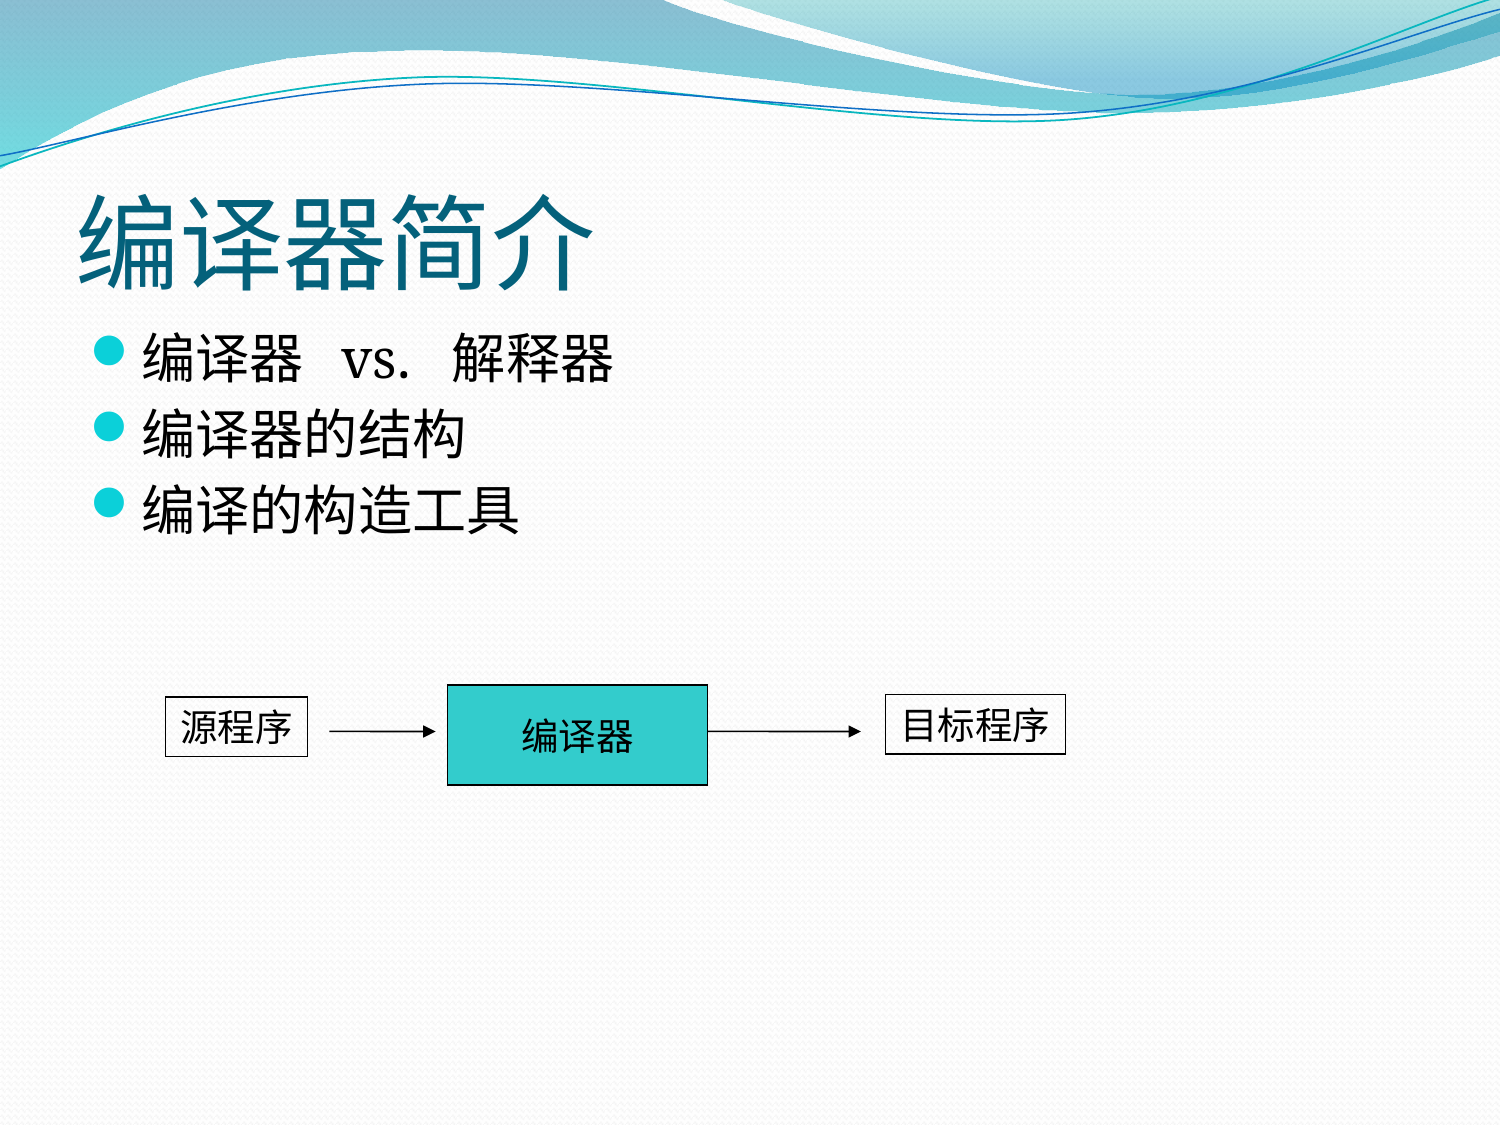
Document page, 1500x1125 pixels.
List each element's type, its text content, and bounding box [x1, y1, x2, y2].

text_box 目标程序 [885, 694, 1066, 755]
title 编译器简介 [75, 115, 1425, 303]
list 编译器 vs. 解释器 编译器的结构 编译的构造工具 [75, 317, 1425, 1038]
text_box [329, 725, 436, 738]
text_box 源程序 [165, 696, 308, 757]
text_box [707, 725, 861, 738]
text_box 编译器 [447, 685, 708, 786]
